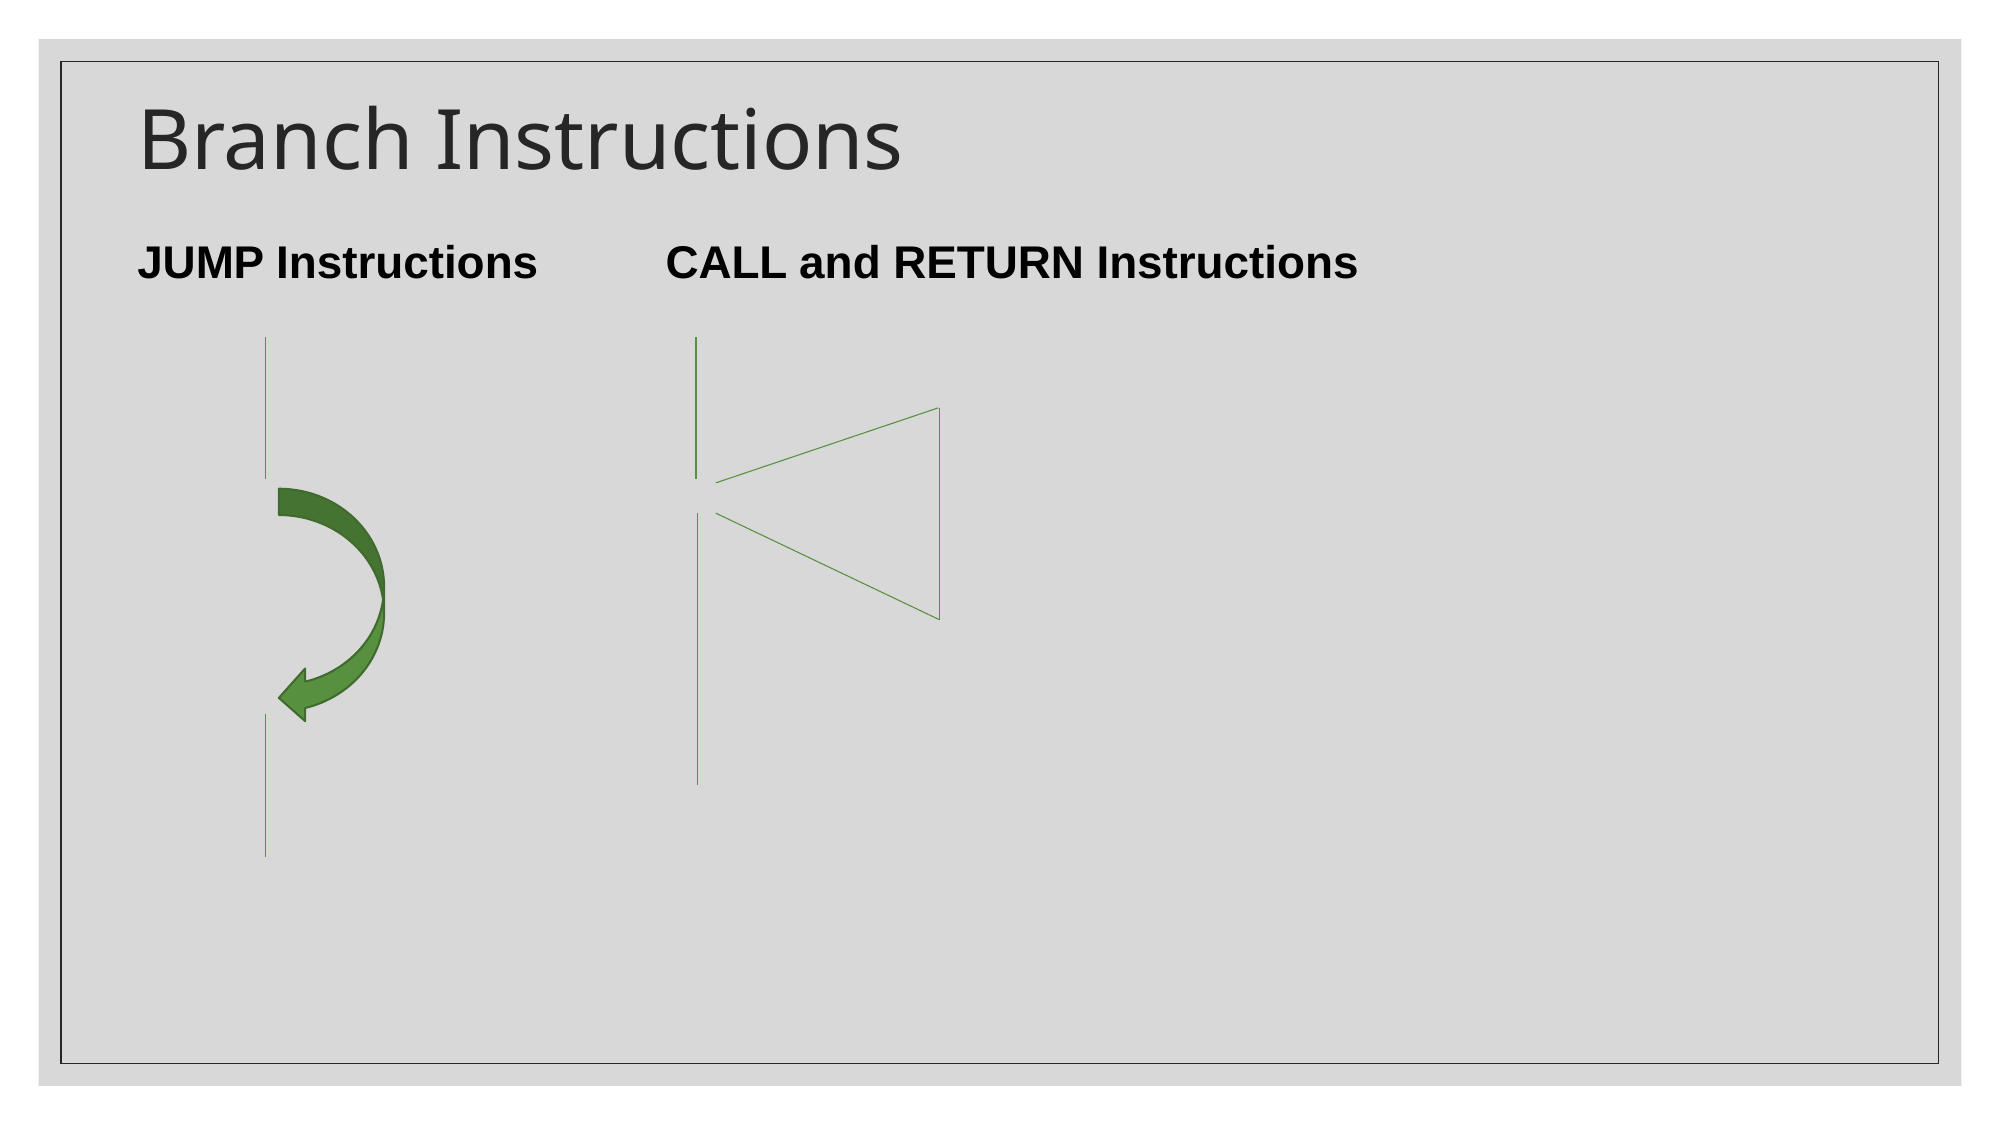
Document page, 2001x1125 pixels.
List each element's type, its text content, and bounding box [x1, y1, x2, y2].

list JUMP Instructions CALL and RETURN Instructions [122, 219, 1892, 1020]
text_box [715, 407, 939, 483]
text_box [715, 513, 934, 620]
title Branch Instructions [122, 88, 1892, 197]
text_box [277, 487, 386, 723]
